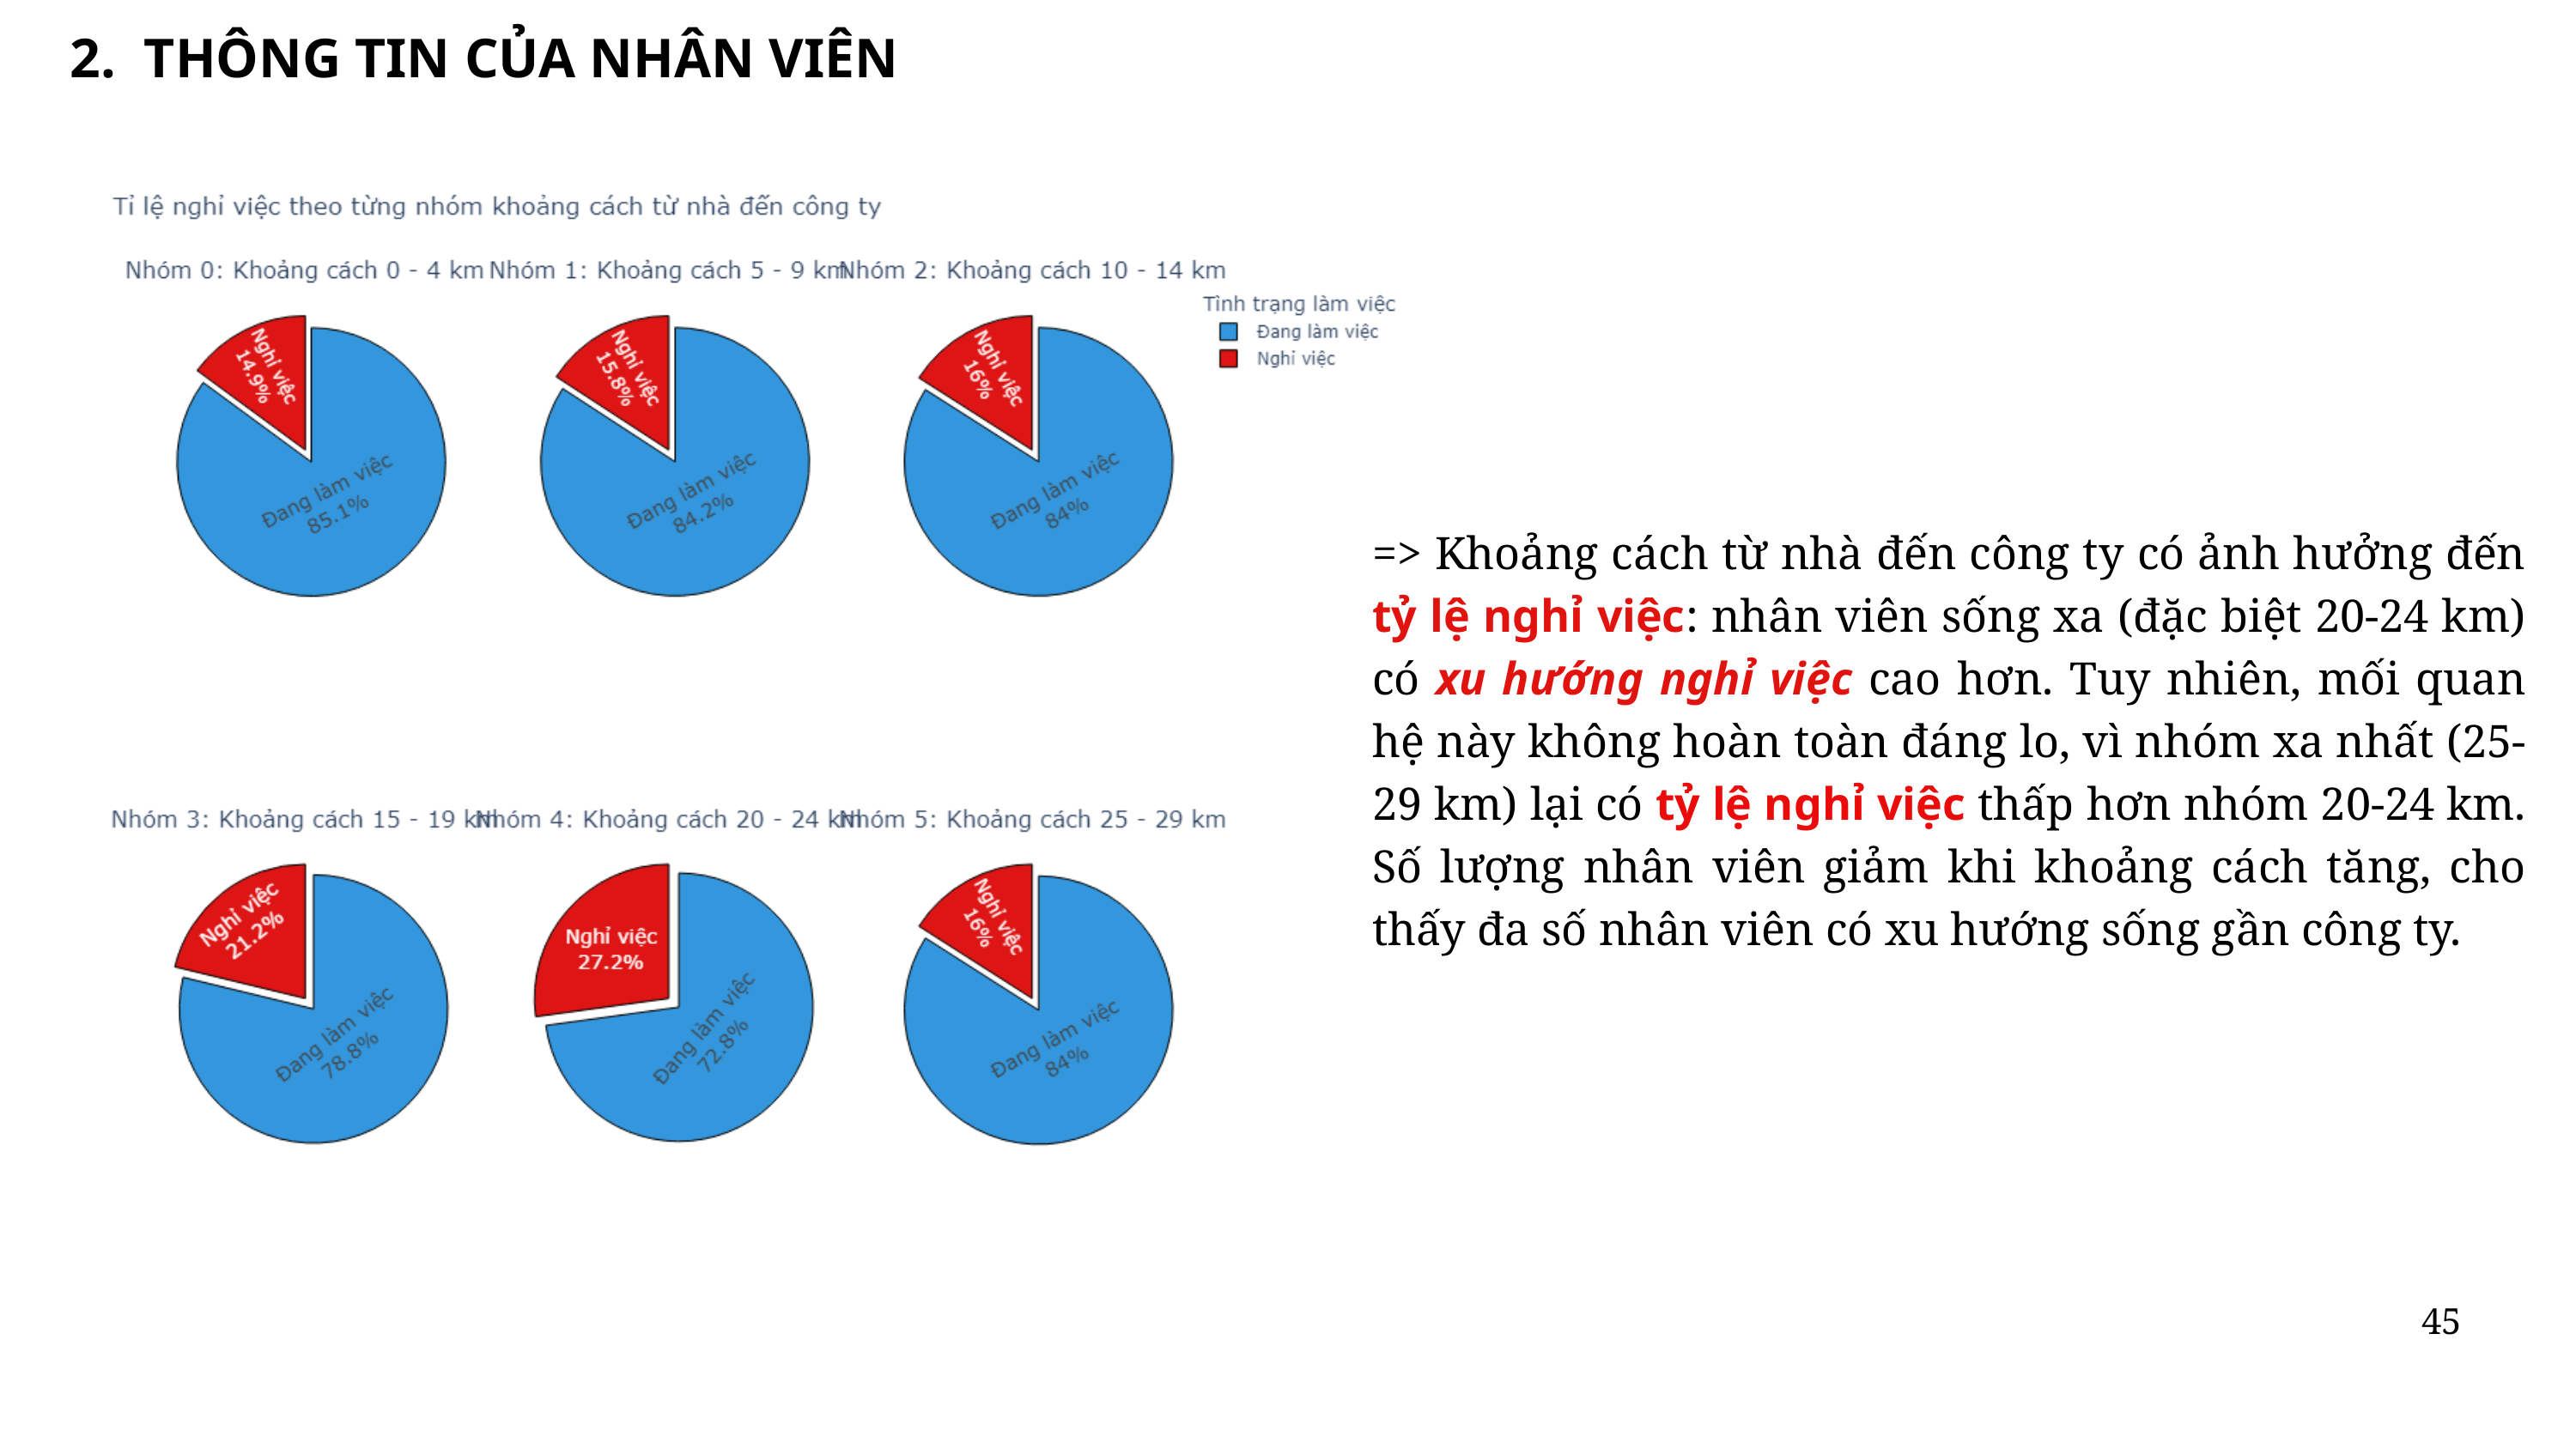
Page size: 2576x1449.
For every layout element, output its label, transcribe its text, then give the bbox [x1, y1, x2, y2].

text_box [45, 144, 1415, 1276]
text_box 2. THÔNG TIN CỦA NHÂN VIÊN [48, 12, 935, 88]
text_box 45 [2421, 1291, 2462, 1342]
text_box => Khoảng cách từ nhà đến công ty có ảnh hưởng đến tỷ lệ nghỉ việc: nhân viên sống xa (đặc biệt 20-24 km) có xu hướng nghỉ việc cao hơn. Tuy nhiên, mối quan hệ này không hoàn toàn đáng lo, vì nhóm xa nhất (25-29 km) lại có tỷ lệ nghỉ việc thấp hơn nhóm 20-24 km. Số lượng nhân viên giảm khi khoảng cách tăng, cho thấy đa số nhân viên có xu hướng sống gần công ty. [1372, 516, 2527, 1017]
